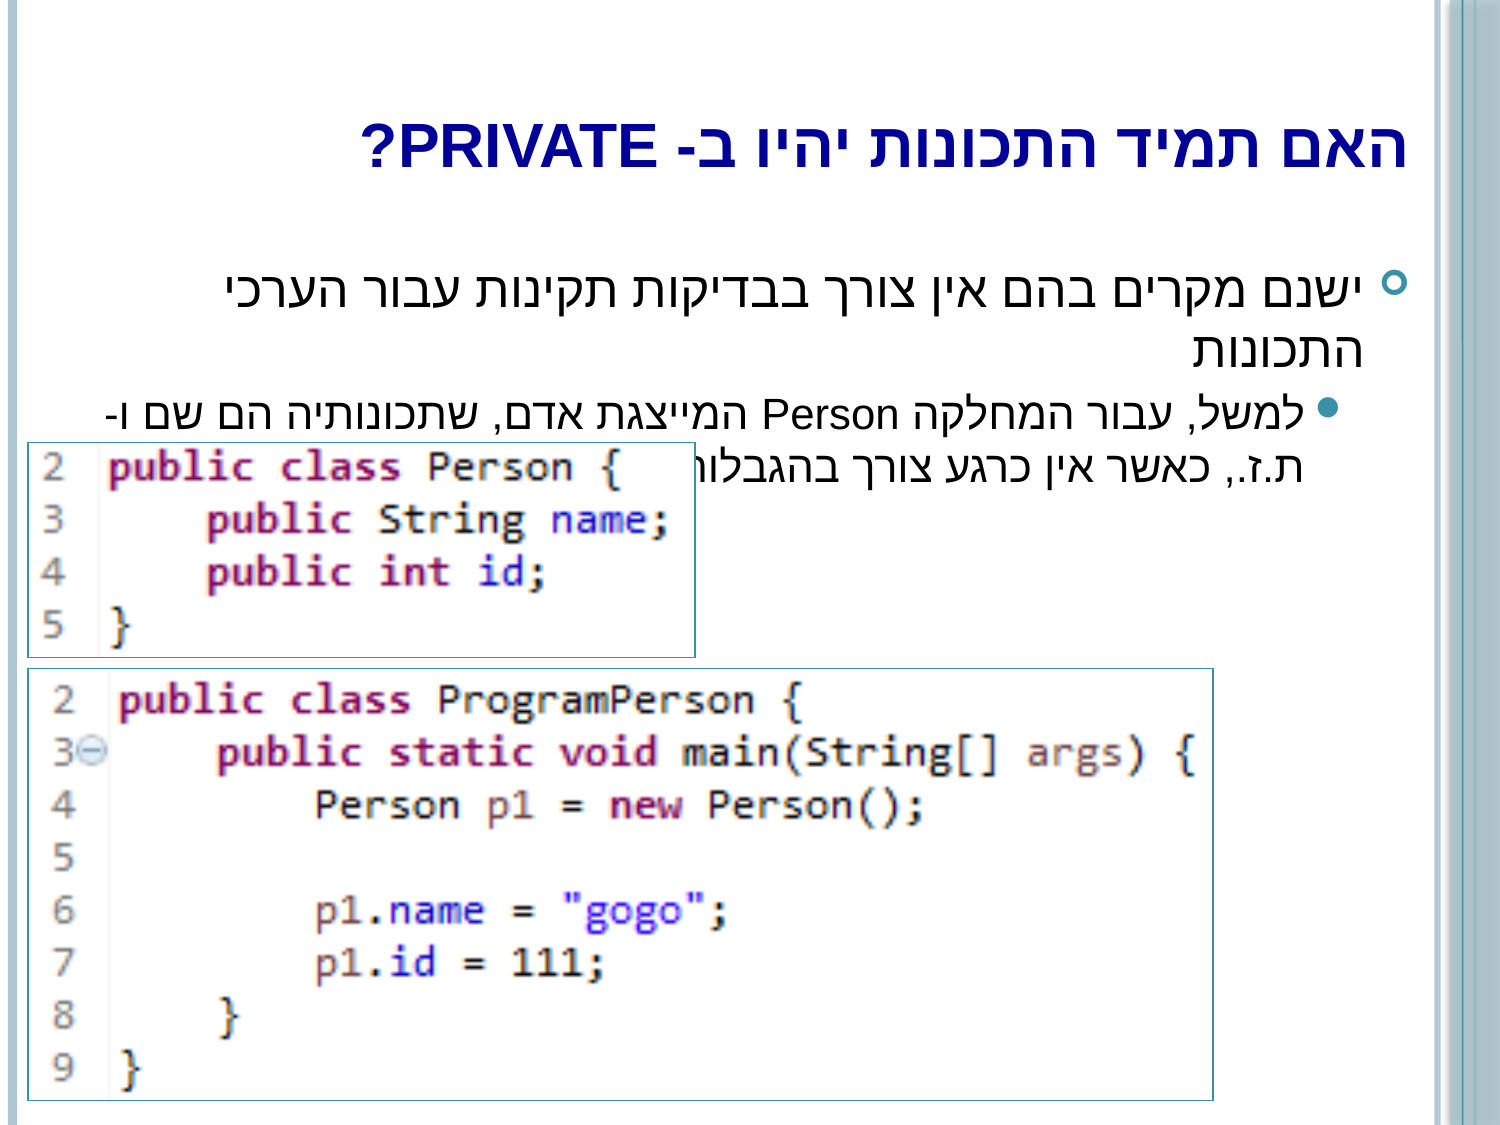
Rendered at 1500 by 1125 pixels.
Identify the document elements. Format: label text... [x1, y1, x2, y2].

title האם תמיד התכונות יהיו ב- private? [37, 45, 1425, 188]
picture [28, 442, 695, 658]
list ישנם מקרים בהם אין צורך בבדיקות תקינות עבור הערכי התכונות למשל, עבור המחלקה Person המייצגת אדם, שתכונותיה הם שם ו- ת.ז., כאשר אין כרגע צורך בהגבלות תקינות [37, 249, 1426, 1101]
picture [28, 668, 1213, 1101]
